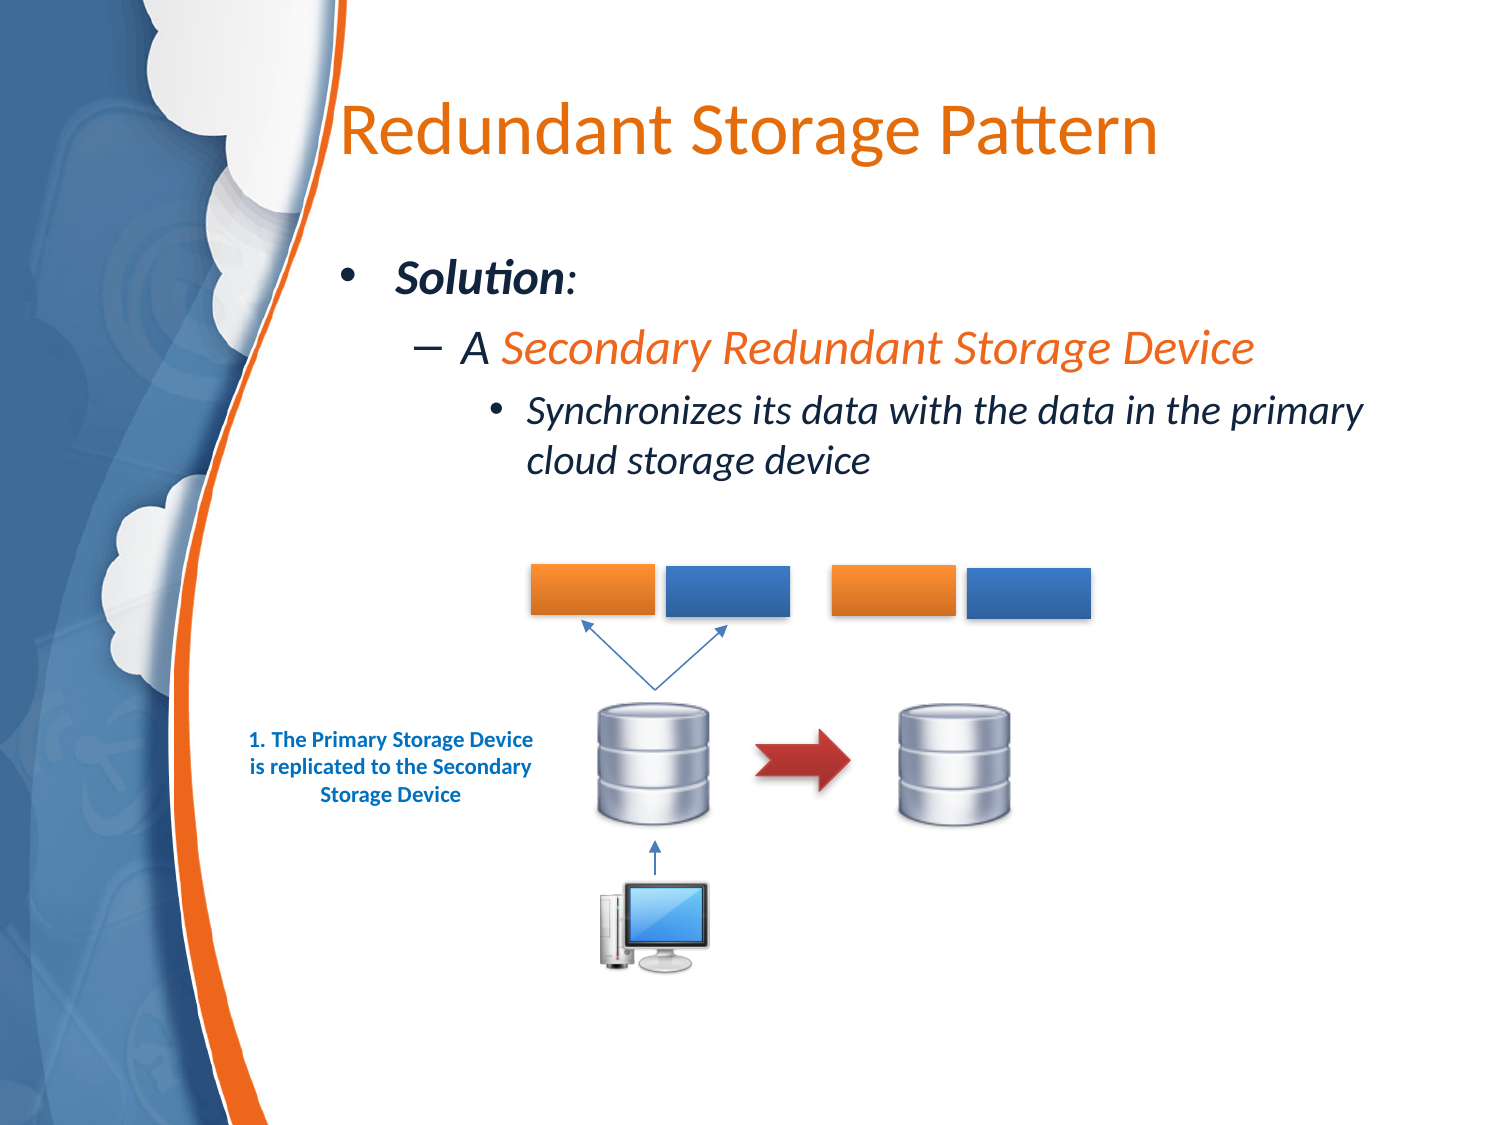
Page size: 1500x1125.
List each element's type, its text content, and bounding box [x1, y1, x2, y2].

list Solution: A Secondary Redundant Storage Device Synchronizes its data with the data in the primary cloud storage device [324, 236, 1452, 1014]
picture [0, 0, 1500, 1125]
title Redundant Storage Pattern [324, 61, 1452, 187]
text_box 1. The Primary Storage Device is replicated to the Secondary Storage Device [228, 717, 525, 815]
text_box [530, 564, 1092, 985]
